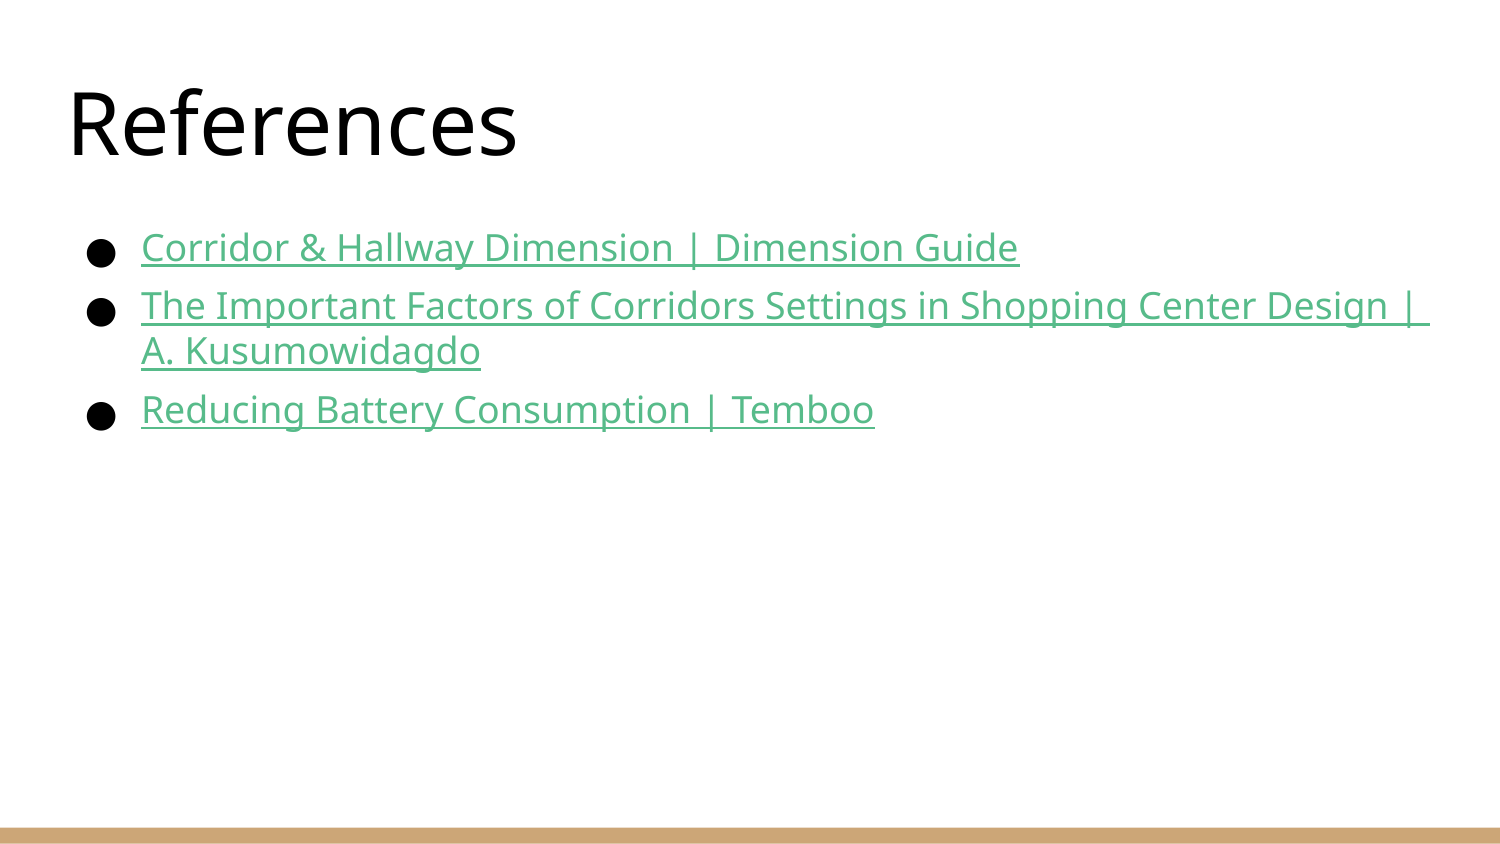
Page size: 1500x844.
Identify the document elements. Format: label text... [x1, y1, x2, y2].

list Corridor & Hallway Dimension | Dimension Guide The Important Factors of Corridors Settings in Shopping Center Design | A. Kusumowidagdo Reducing Battery Consumption | Temboo [51, 200, 1449, 752]
title References [51, 51, 1449, 189]
